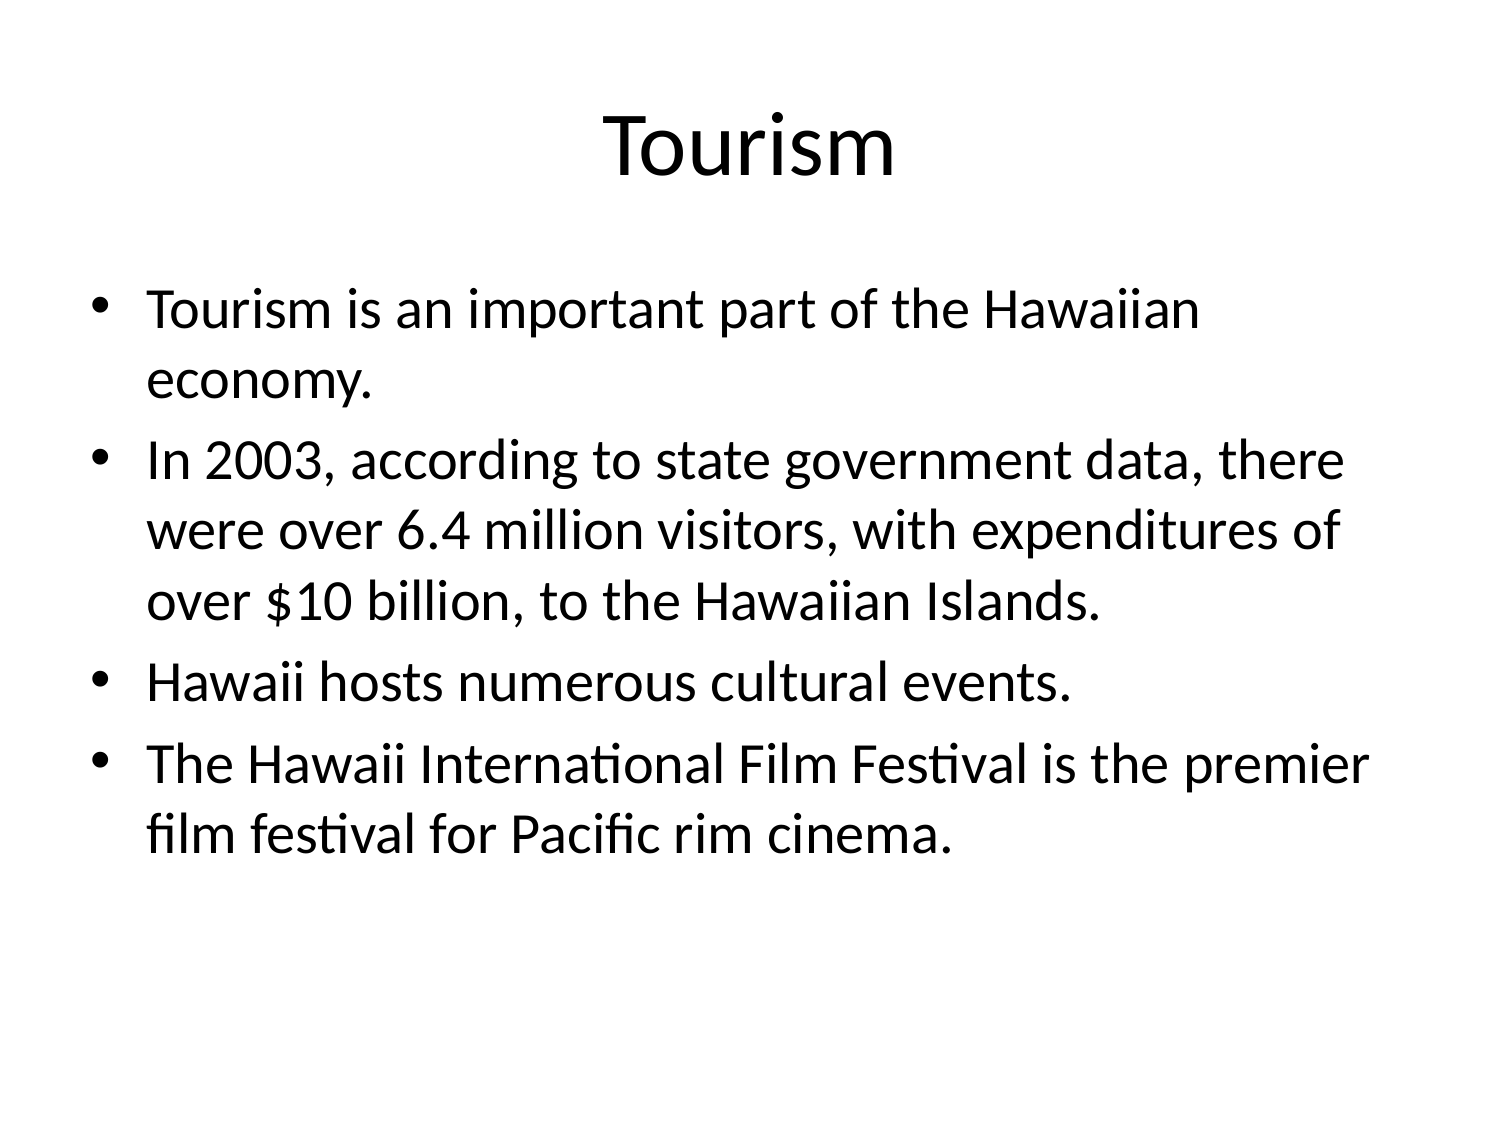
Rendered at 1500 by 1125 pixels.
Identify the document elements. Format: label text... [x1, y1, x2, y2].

list Tourism is an important part of the Hawaiian economy. In 2003, according to state government data, there were over 6.4 million visitors, with expenditures of over $10 billion, to the Hawaiian Islands. Hawaii hosts numerous cultural events. The Hawaii International Film Festival is the premier film festival for Pacific rim cinema. [75, 262, 1425, 1005]
title Tourism [75, 45, 1425, 233]
